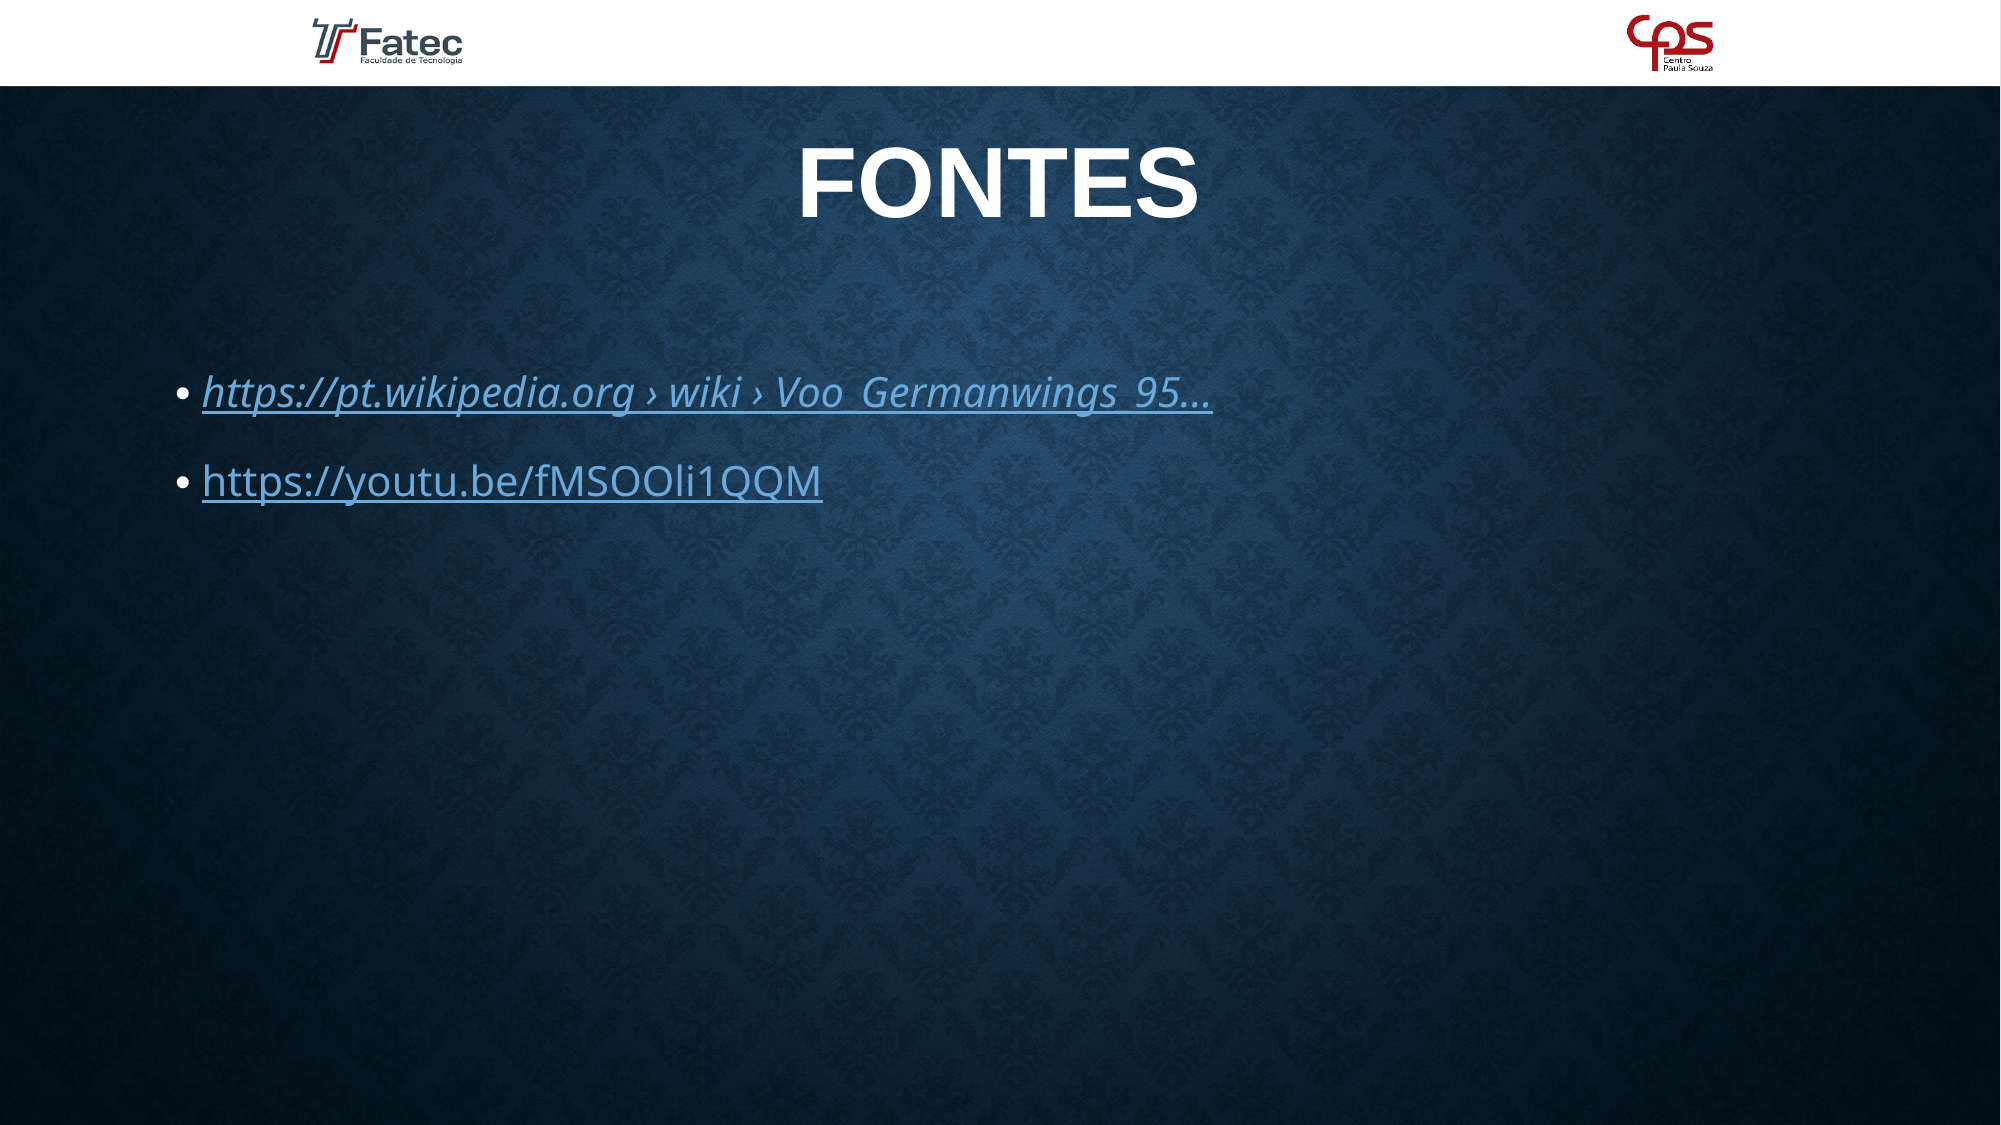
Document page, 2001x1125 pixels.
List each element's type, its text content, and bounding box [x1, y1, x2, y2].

picture [287, 0, 485, 86]
picture [1627, 0, 1713, 86]
list • https://pt.wikipedia.org › wiki › Voo_Germanwings_95... • https://youtu.be/fMSOOli1QQM [160, 346, 1859, 953]
title FONTES [149, 99, 1849, 270]
